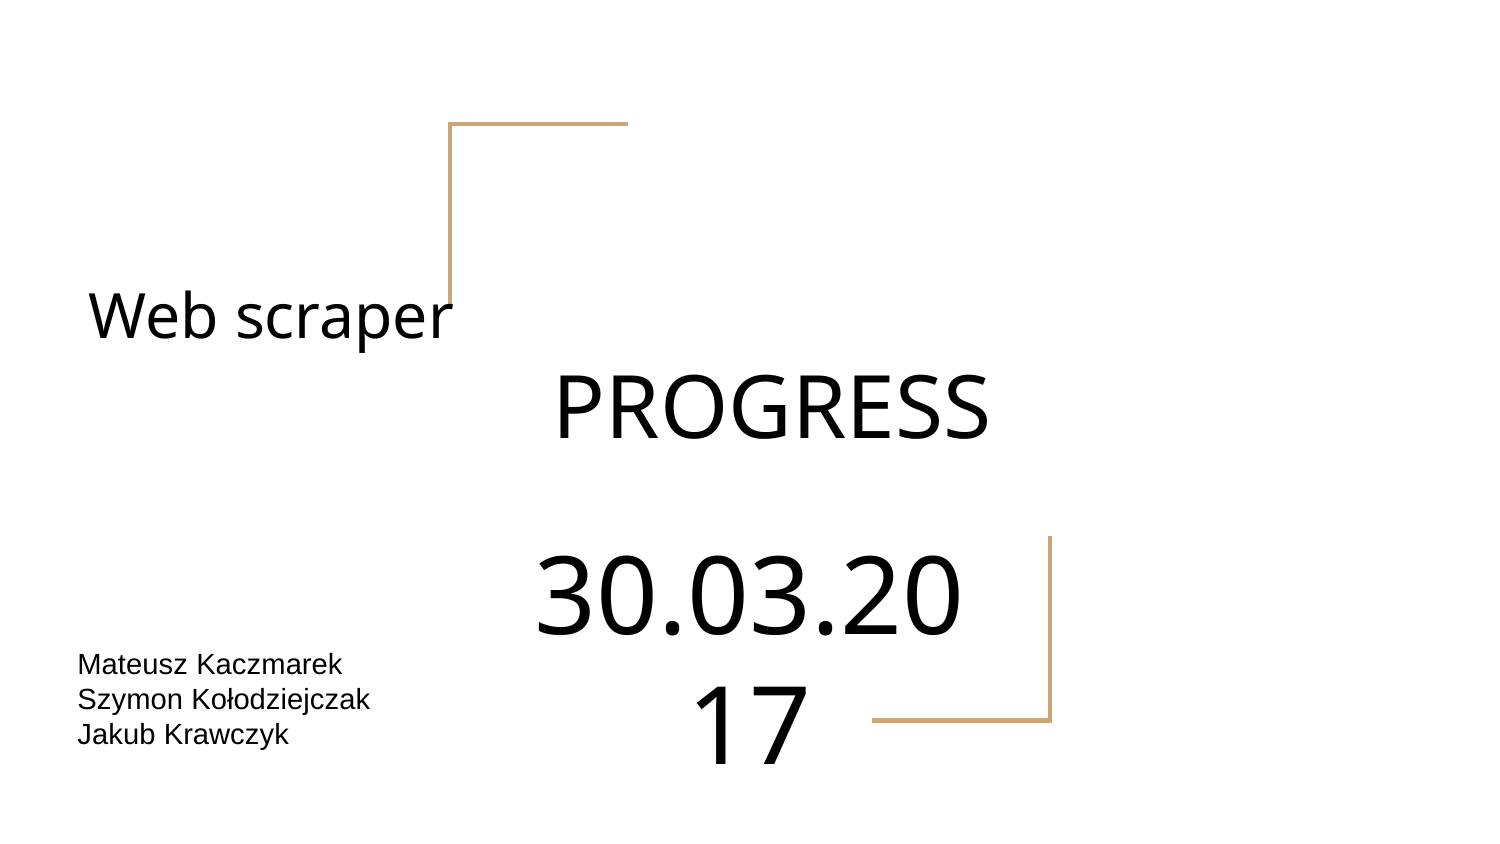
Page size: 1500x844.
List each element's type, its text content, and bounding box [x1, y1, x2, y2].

title Web scraper PROGRESS [73, 133, 1471, 471]
subtitle 30.03.2017 [499, 511, 1001, 627]
text_box Mateusz Kaczmarek Szymon Kołodziejczak Jakub Krawczyk [62, 630, 1096, 805]
